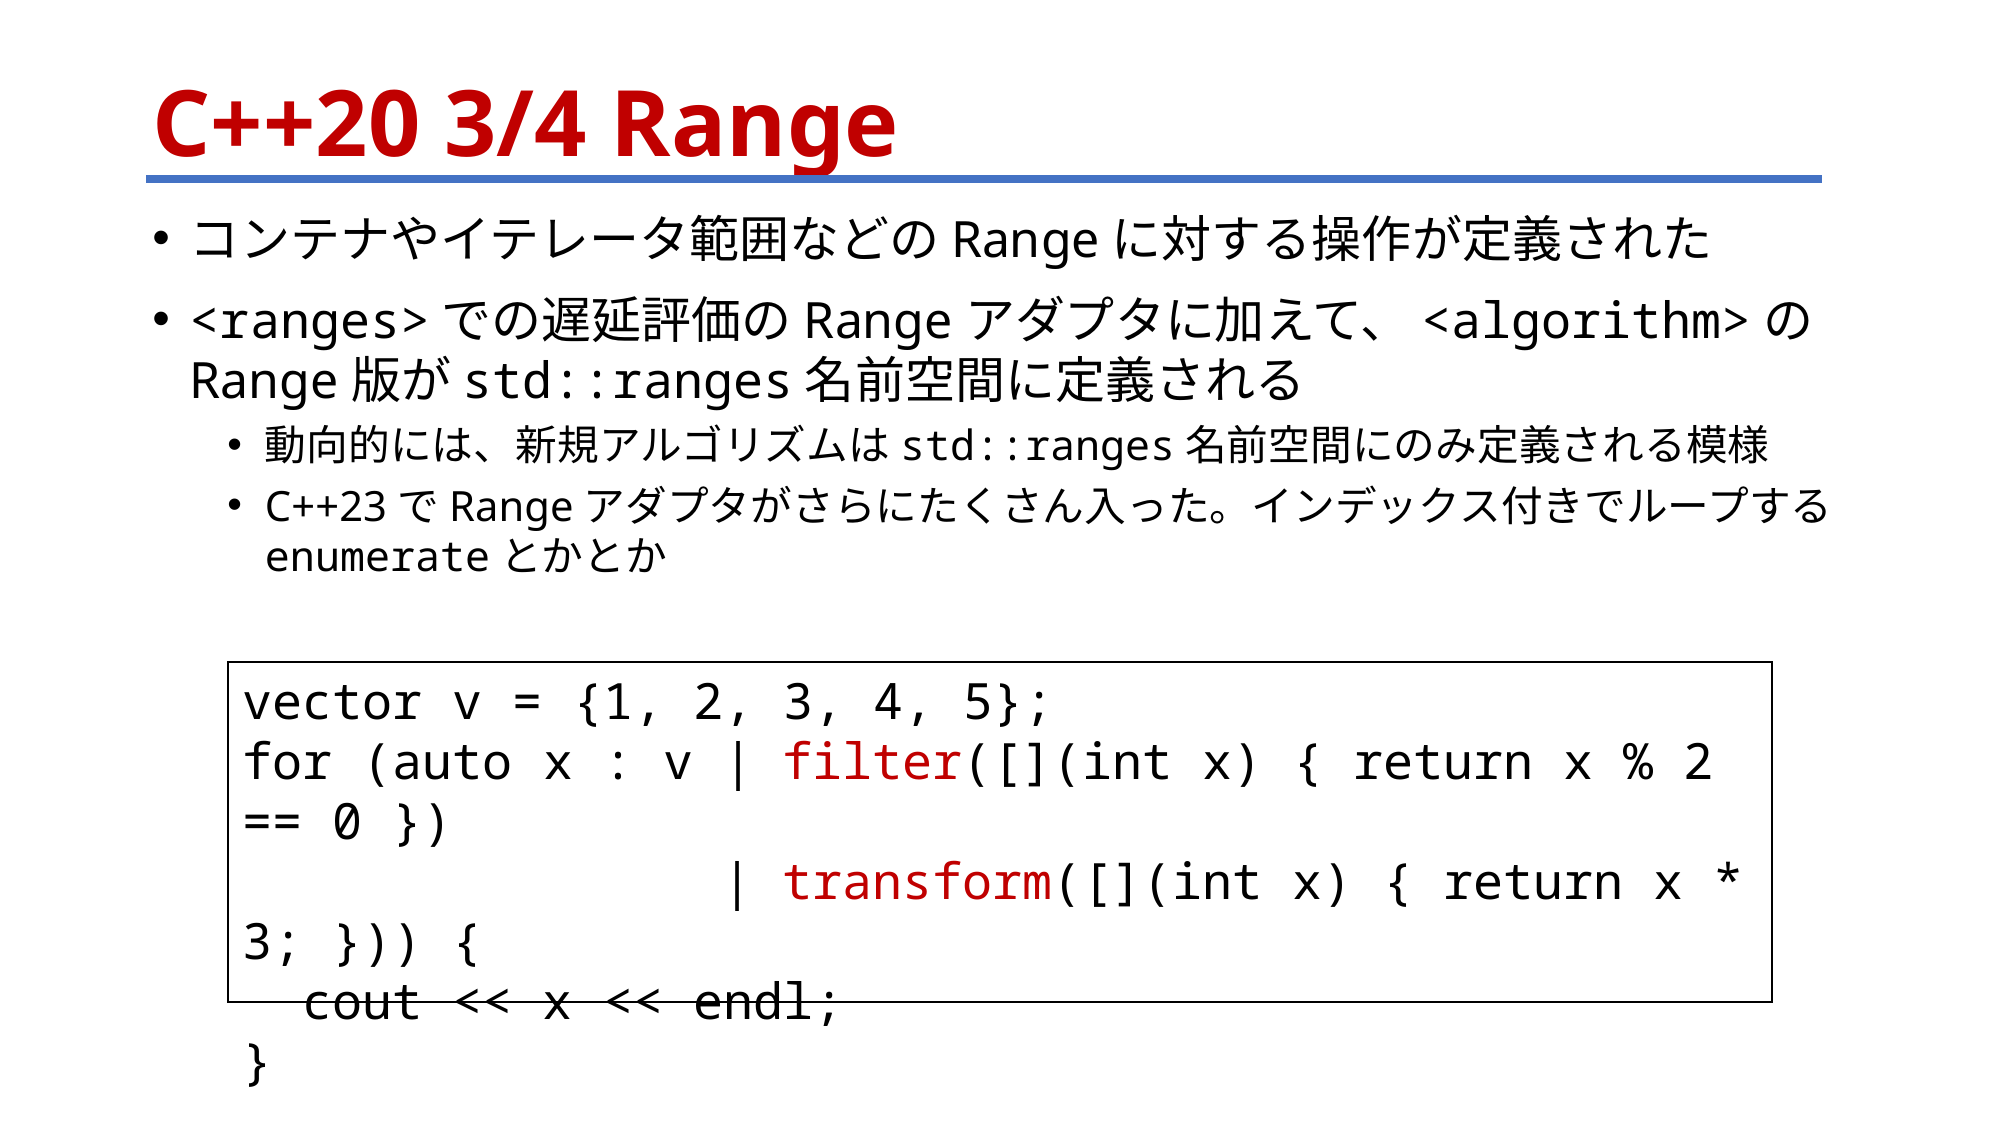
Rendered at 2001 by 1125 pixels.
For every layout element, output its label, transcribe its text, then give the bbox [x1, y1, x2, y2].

title C++20 3/4 Range [137, 59, 1863, 195]
list コンテナやイテレータ範囲などのRangeに対する操作が定義された <ranges>での遅延評価のRangeアダプタに加えて、<algorithm>のRange版がstd::ranges名前空間に定義される 動向的には、新規アルゴリズムはstd::ranges名前空間にのみ定義される模様 C++23でRangeアダプタがさらにたくさん入った。インデックス付きでループするenumerateとかとか [137, 200, 1898, 612]
text_box vector v = {1, 2, 3, 4, 5}; for (auto x : v | filter([](int x) { return x % 2 == 0 }) | transform([](int x) { return x * 3; })) { cout << x << endl; } [227, 661, 1773, 1003]
